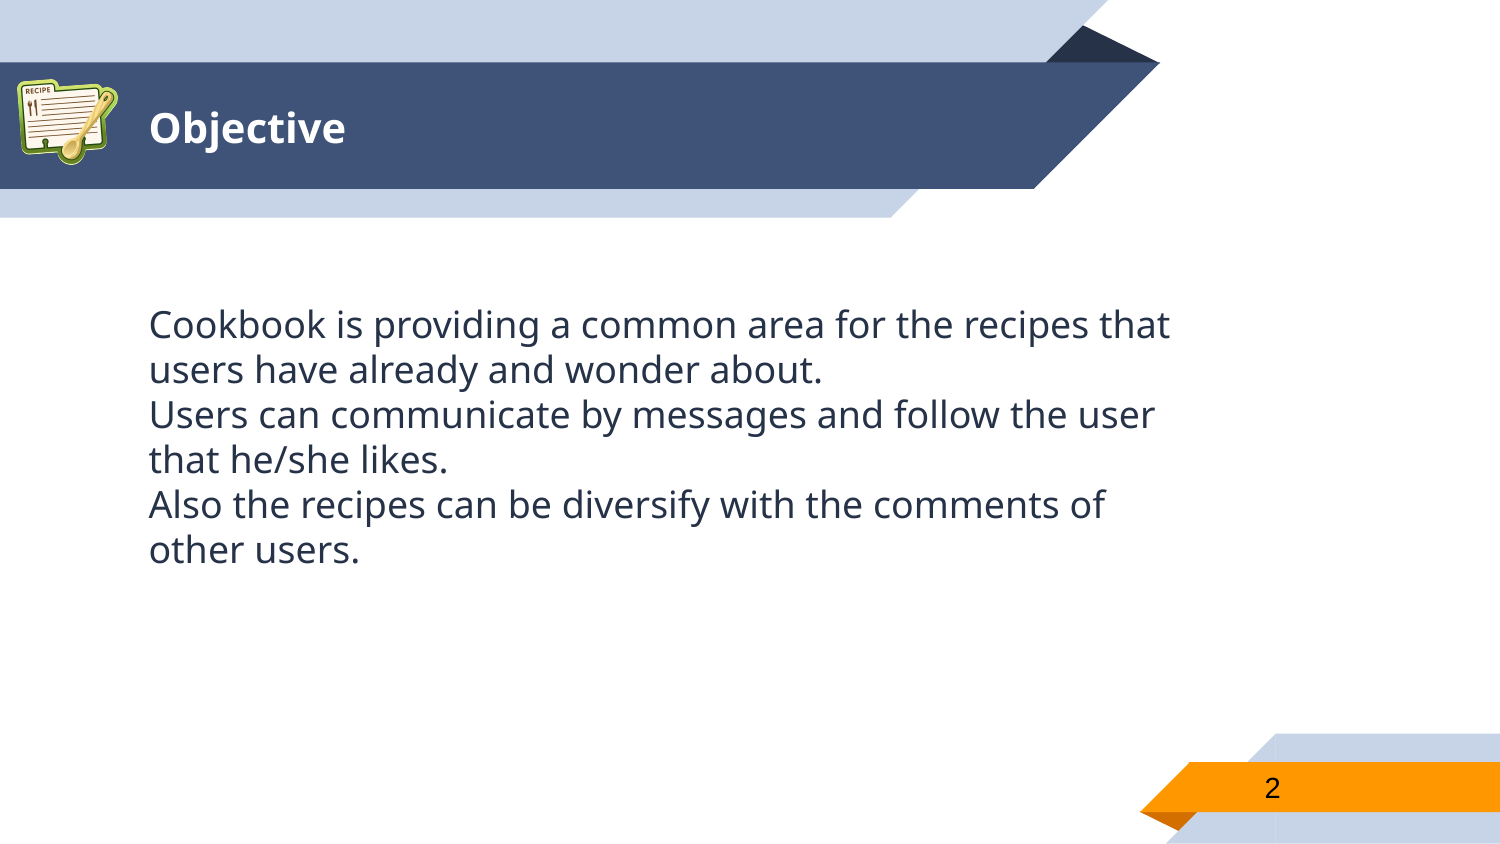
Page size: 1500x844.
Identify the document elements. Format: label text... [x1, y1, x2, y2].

list Cookbook is providing a common area for the recipes that users have already and wonder about. Users can communicate by messages and follow the user that he/she likes. Also the recipes can be diversify with the comments of other users. [133, 286, 1199, 540]
picture [17, 79, 118, 165]
title Objective [133, 64, 997, 190]
slide_number 2 [1249, 760, 1494, 813]
